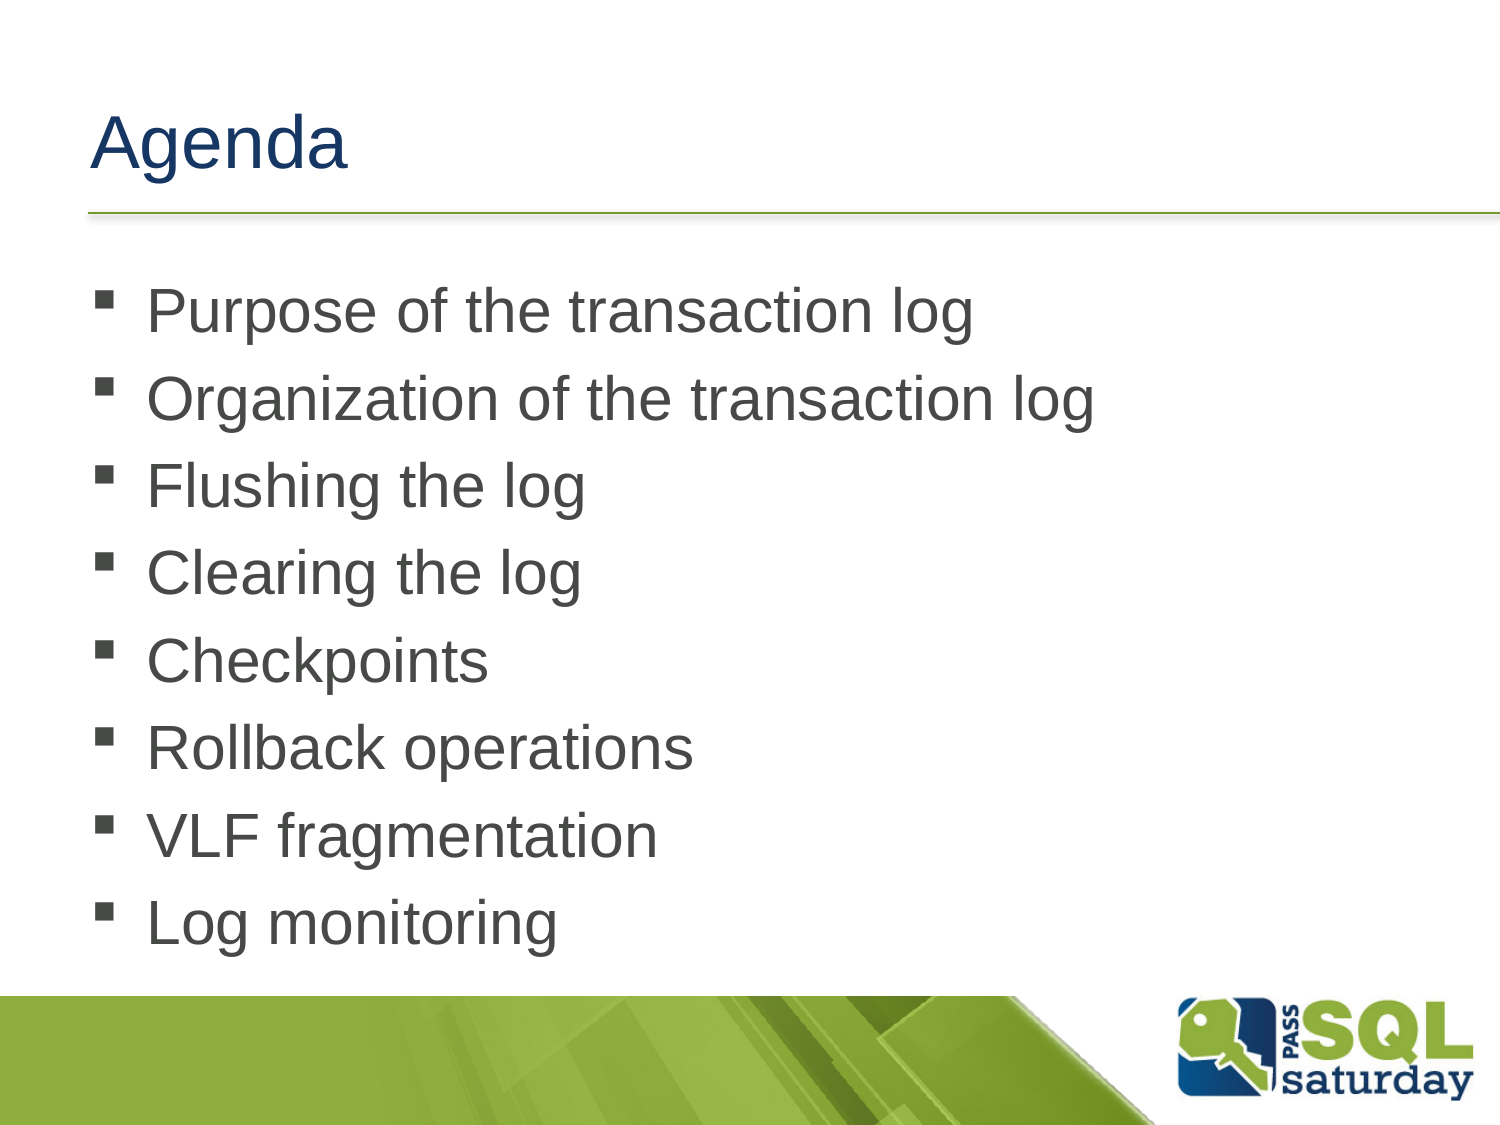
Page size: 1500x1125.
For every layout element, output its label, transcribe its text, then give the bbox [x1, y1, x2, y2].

list Purpose of the transaction log Organization of the transaction log Flushing the log Clearing the log Checkpoints Rollback operations VLF fragmentation Log monitoring [75, 262, 1425, 1005]
picture [0, 969, 1483, 1125]
title Agenda [75, 45, 1425, 233]
